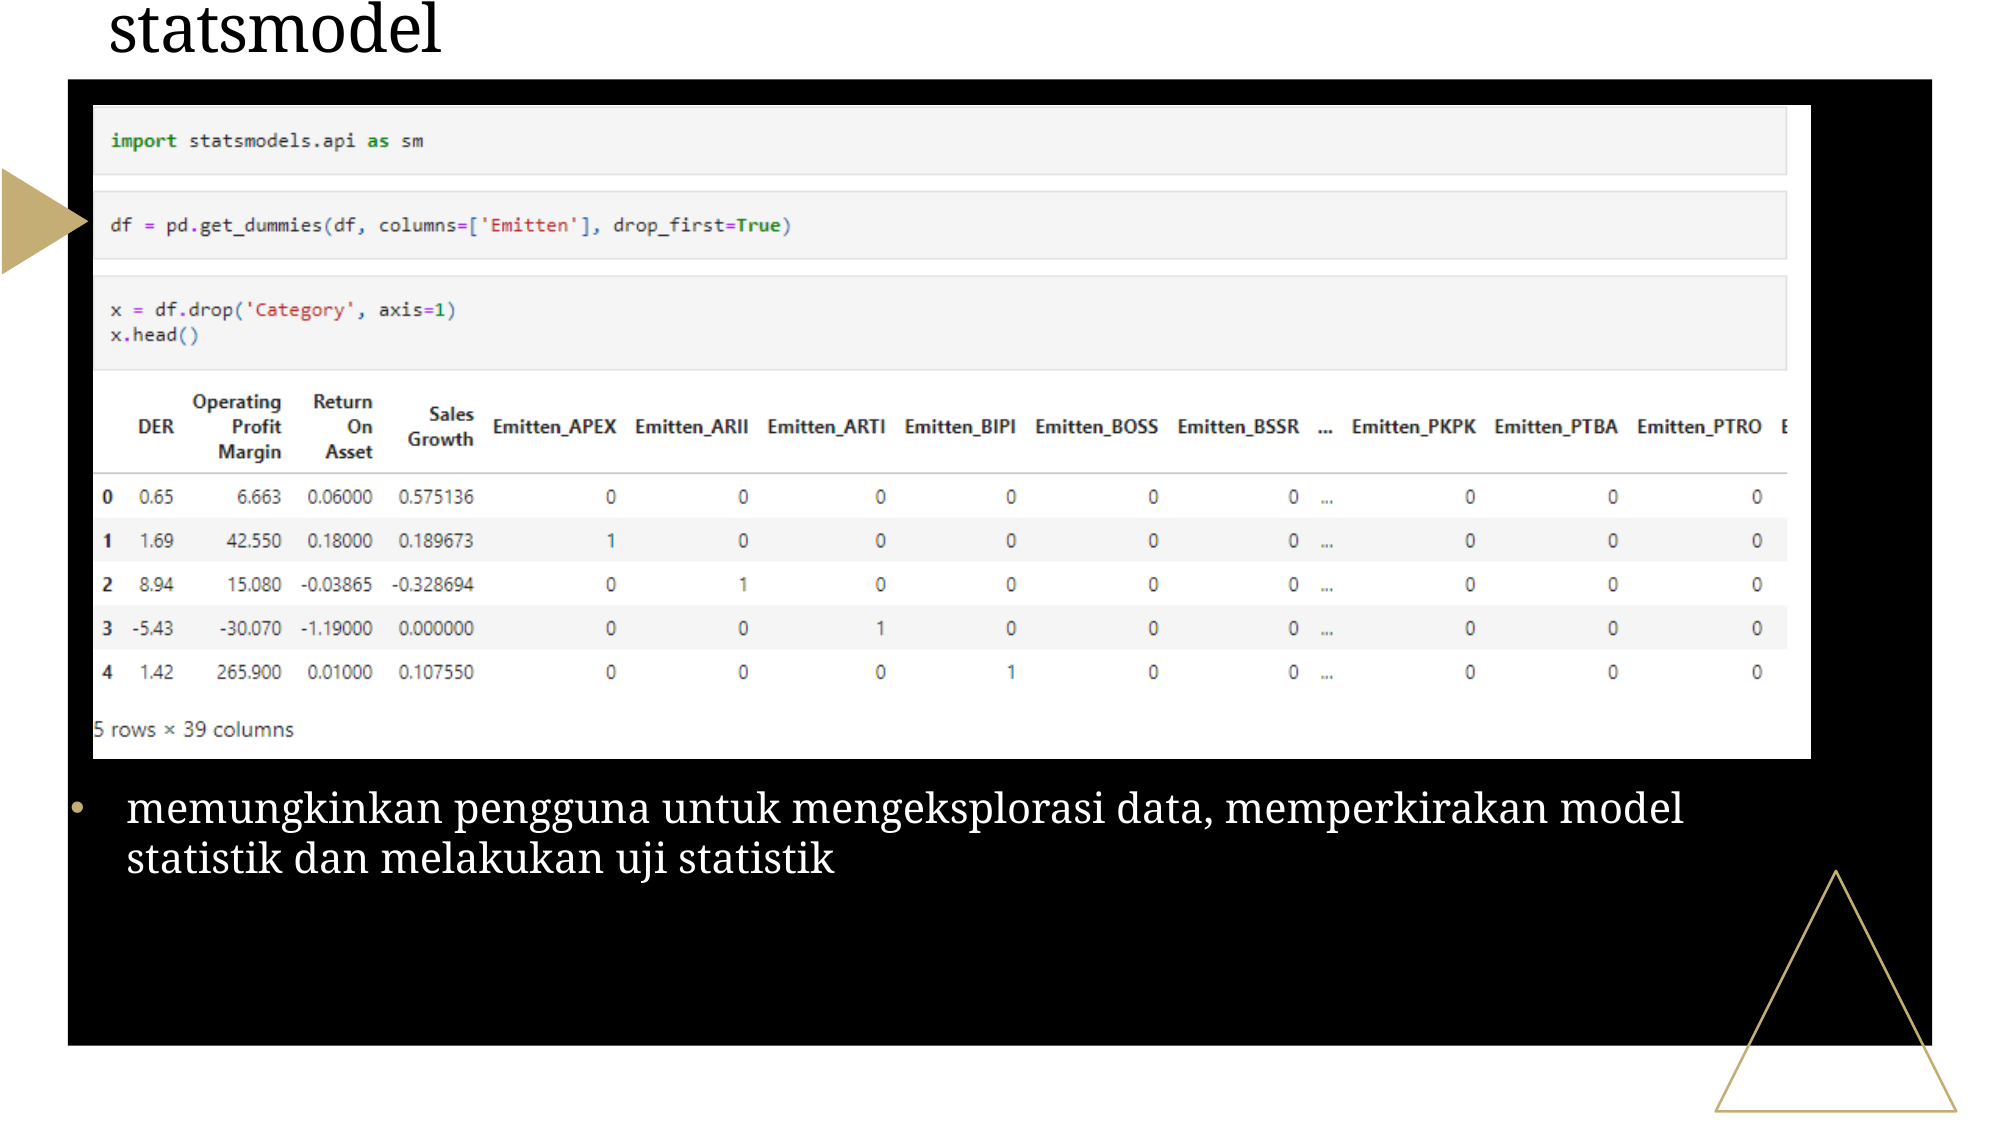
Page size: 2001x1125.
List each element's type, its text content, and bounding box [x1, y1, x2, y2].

title statsmodel [93, 0, 1809, 104]
list memungkinkan pengguna untuk mengeksplorasi data, memperkirakan model statistik dan melakukan uji statistik [70, 774, 1785, 1125]
picture [93, 104, 1812, 759]
